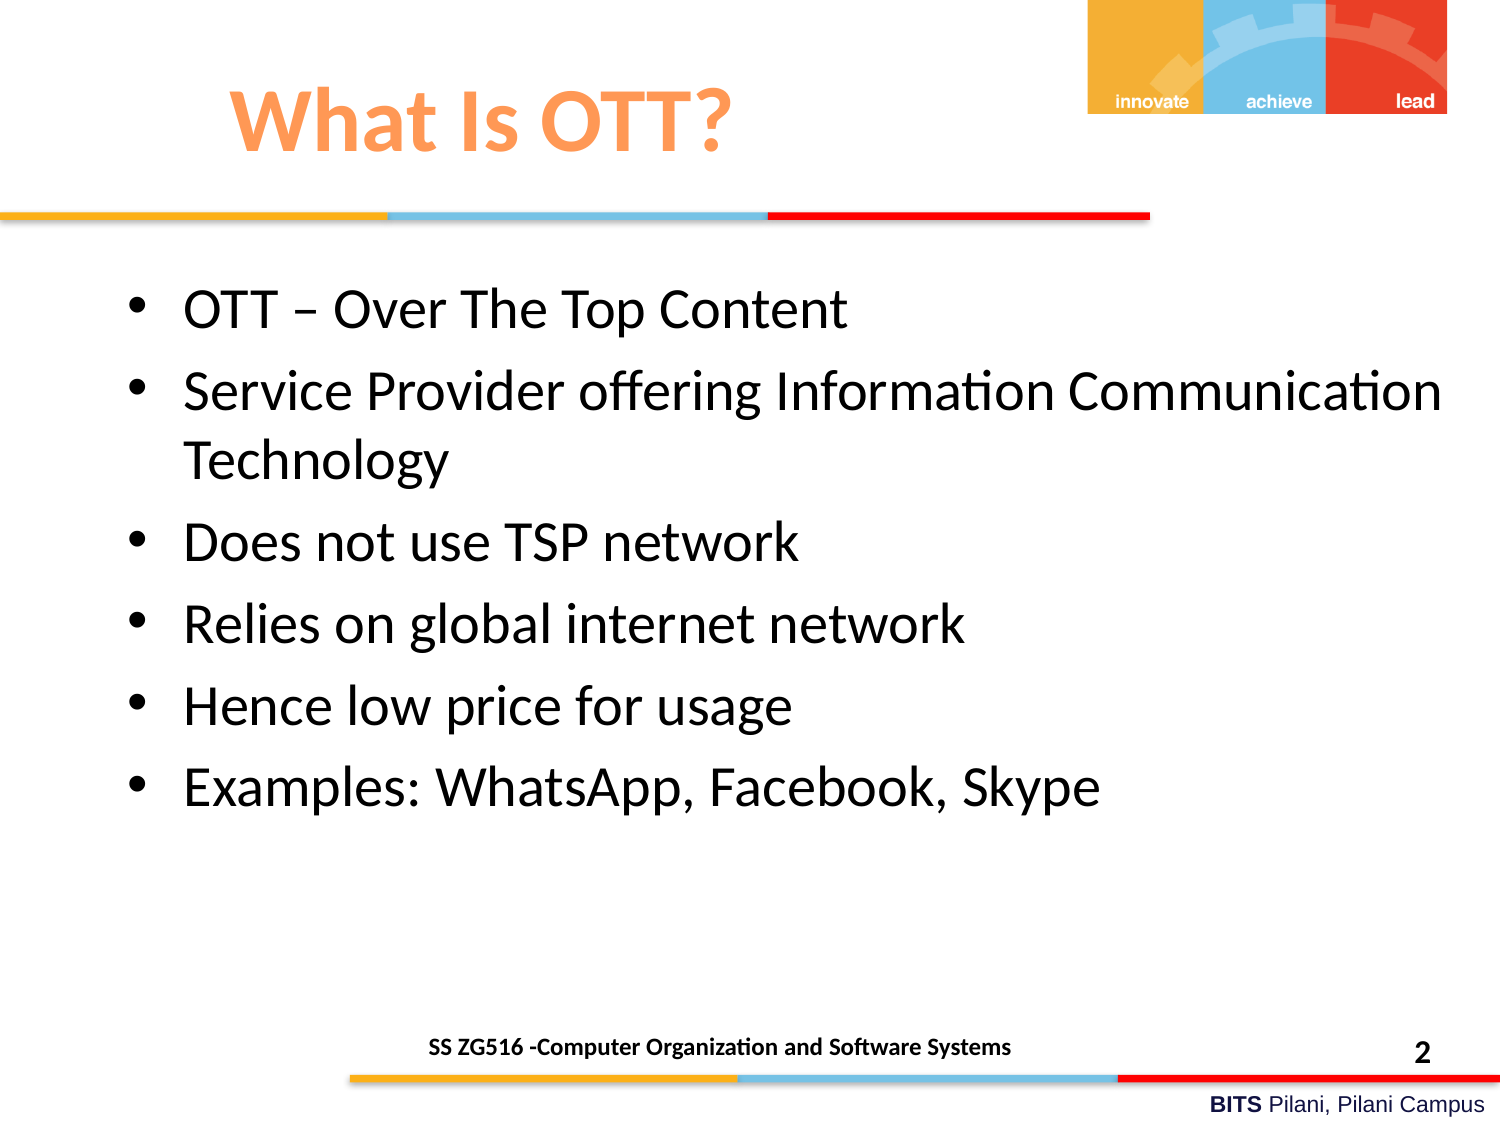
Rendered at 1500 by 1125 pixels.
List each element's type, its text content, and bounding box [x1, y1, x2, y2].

list OTT – Over The Top Content Service Provider offering Information Communication Technology Does not use TSP network Relies on global internet network Hence low price for usage Examples: WhatsApp, Facebook, Skype [112, 262, 1475, 1005]
title What Is OTT? [64, 45, 1069, 185]
slide_number 2 [1399, 1023, 1500, 1072]
footer SS ZG516 -Computer Organization and Software Systems [360, 1023, 1081, 1084]
picture [1087, 0, 1448, 114]
